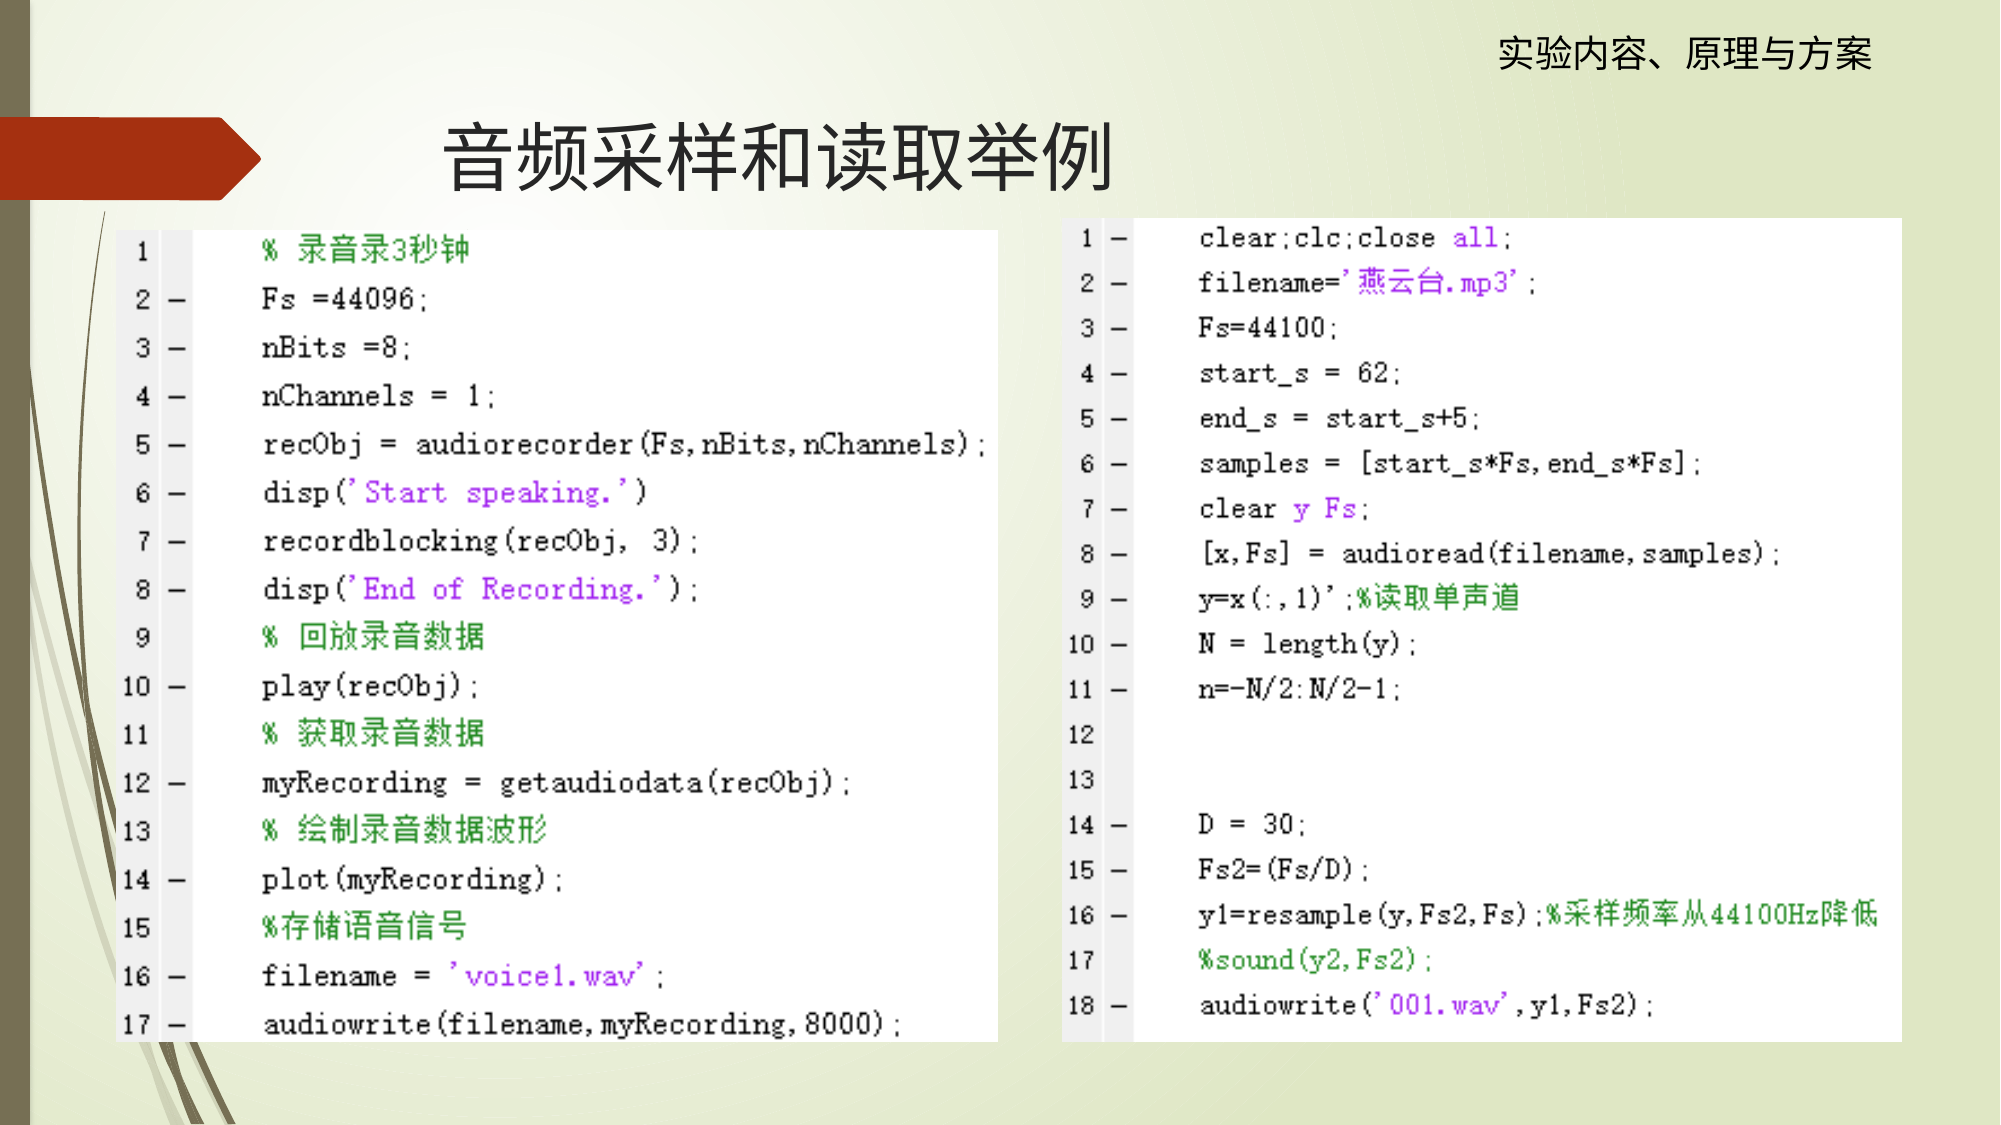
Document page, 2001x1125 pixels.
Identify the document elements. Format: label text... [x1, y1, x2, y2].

title 音频采样和读取举例 [425, 102, 1888, 313]
text_box 实验内容、原理与方案 [1482, 22, 1978, 83]
picture [1061, 218, 1902, 1043]
picture [115, 230, 998, 1043]
